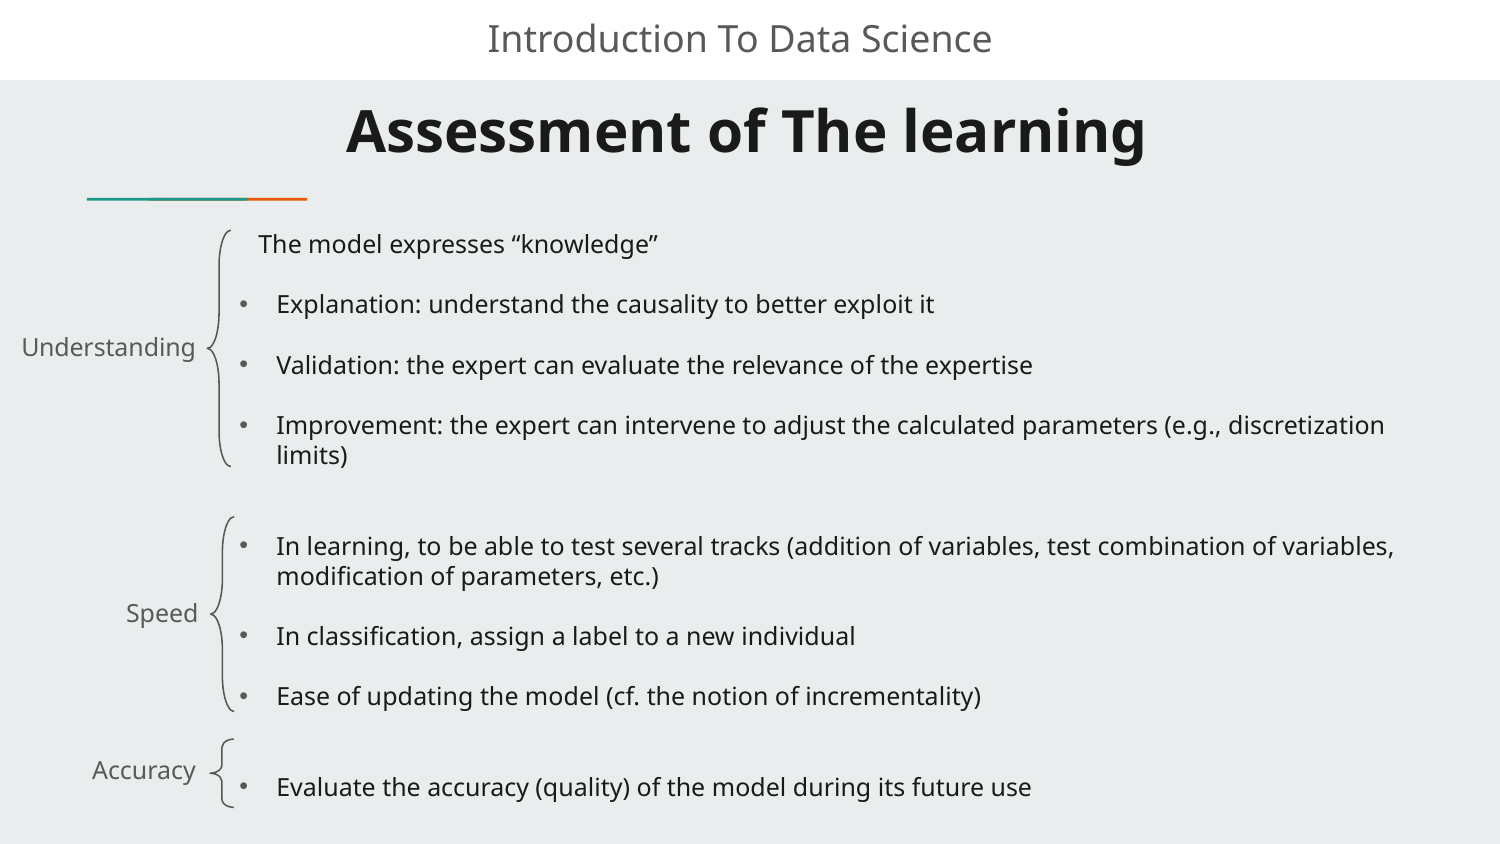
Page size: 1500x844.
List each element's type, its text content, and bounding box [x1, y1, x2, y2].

subtitle Introduction To Data Science [462, 0, 1019, 116]
text_box Understanding [0, 316, 219, 395]
title Assessment of The learning [331, 79, 1429, 174]
text_box [221, 660, 235, 713]
text_box The model expresses “knowledge” Explanation: understand the causality to better exploit it Validation: the expert can evaluate the relevance of the expertise Improvement: the expert can intervene to adjust the calculated parameters (e.g., discretization limits) In learning, to be able to test several tracks (addition of variables, test combination of variables, modification of parameters, etc.) In classification, assign a label to a new individual Ease of updating the model (cf. the notion of incrementality) Evaluate the accuracy (quality) of the model during its future use [224, 213, 1466, 820]
text_box [218, 229, 232, 468]
text_box [221, 515, 235, 582]
text_box Accuracy [34, 739, 254, 817]
text_box Speed [89, 582, 236, 660]
